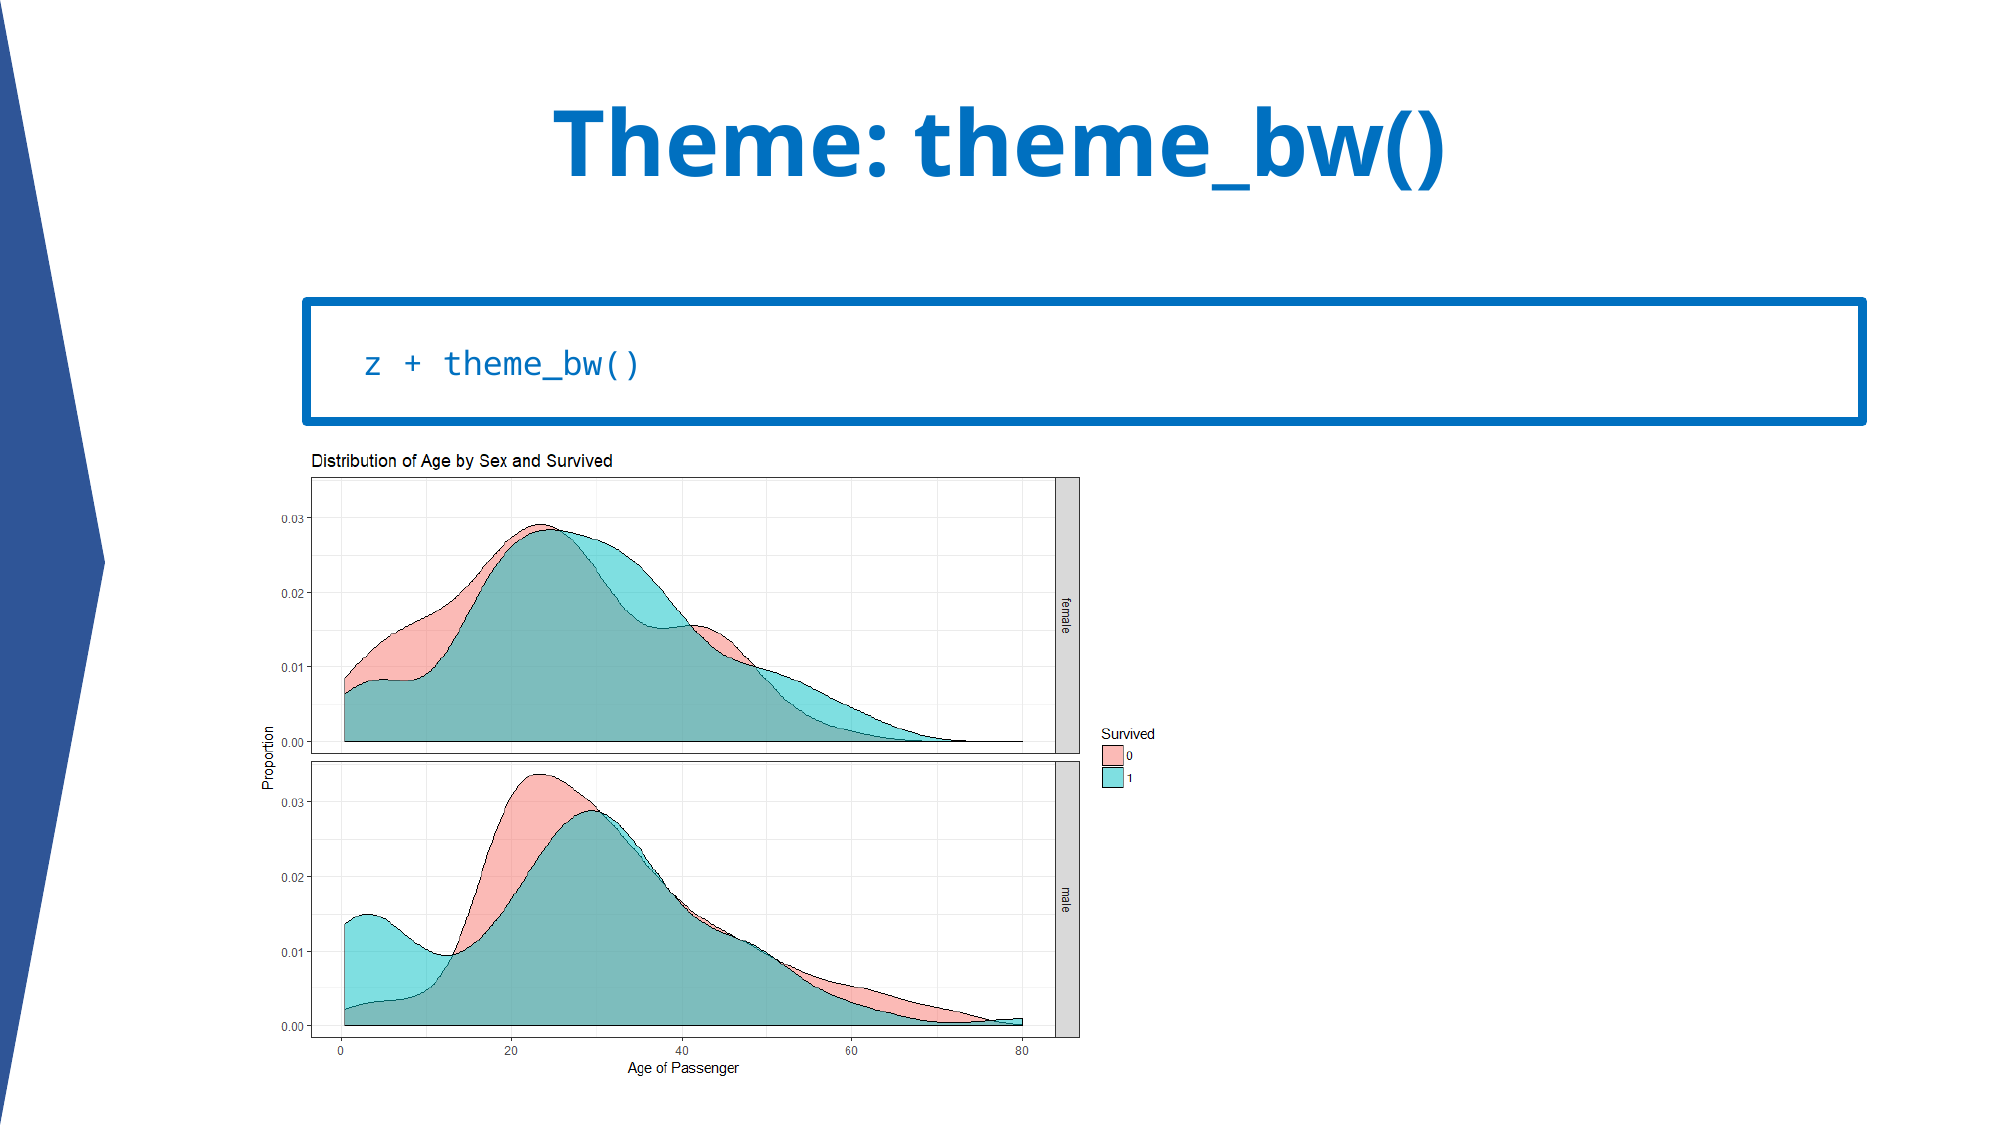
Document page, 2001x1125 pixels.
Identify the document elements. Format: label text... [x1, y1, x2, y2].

picture [253, 445, 1169, 1082]
title Theme: theme_bw() [137, 38, 1863, 256]
text_box z + theme_bw() [306, 301, 1863, 422]
